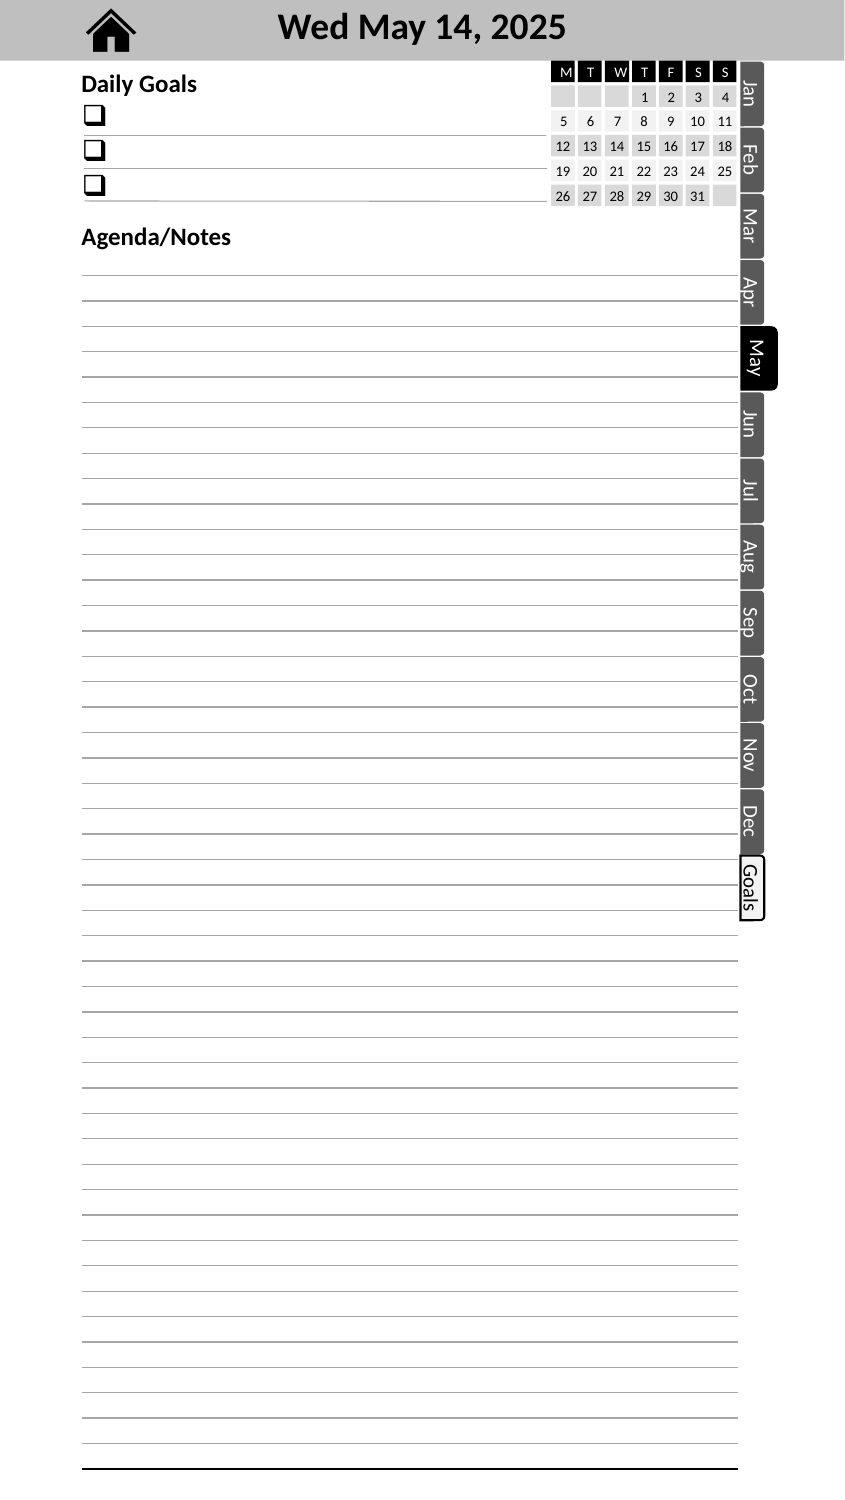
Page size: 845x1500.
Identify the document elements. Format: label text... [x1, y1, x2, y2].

picture [82, 1, 140, 59]
list Wed May 14, 2025 [190, 0, 655, 61]
